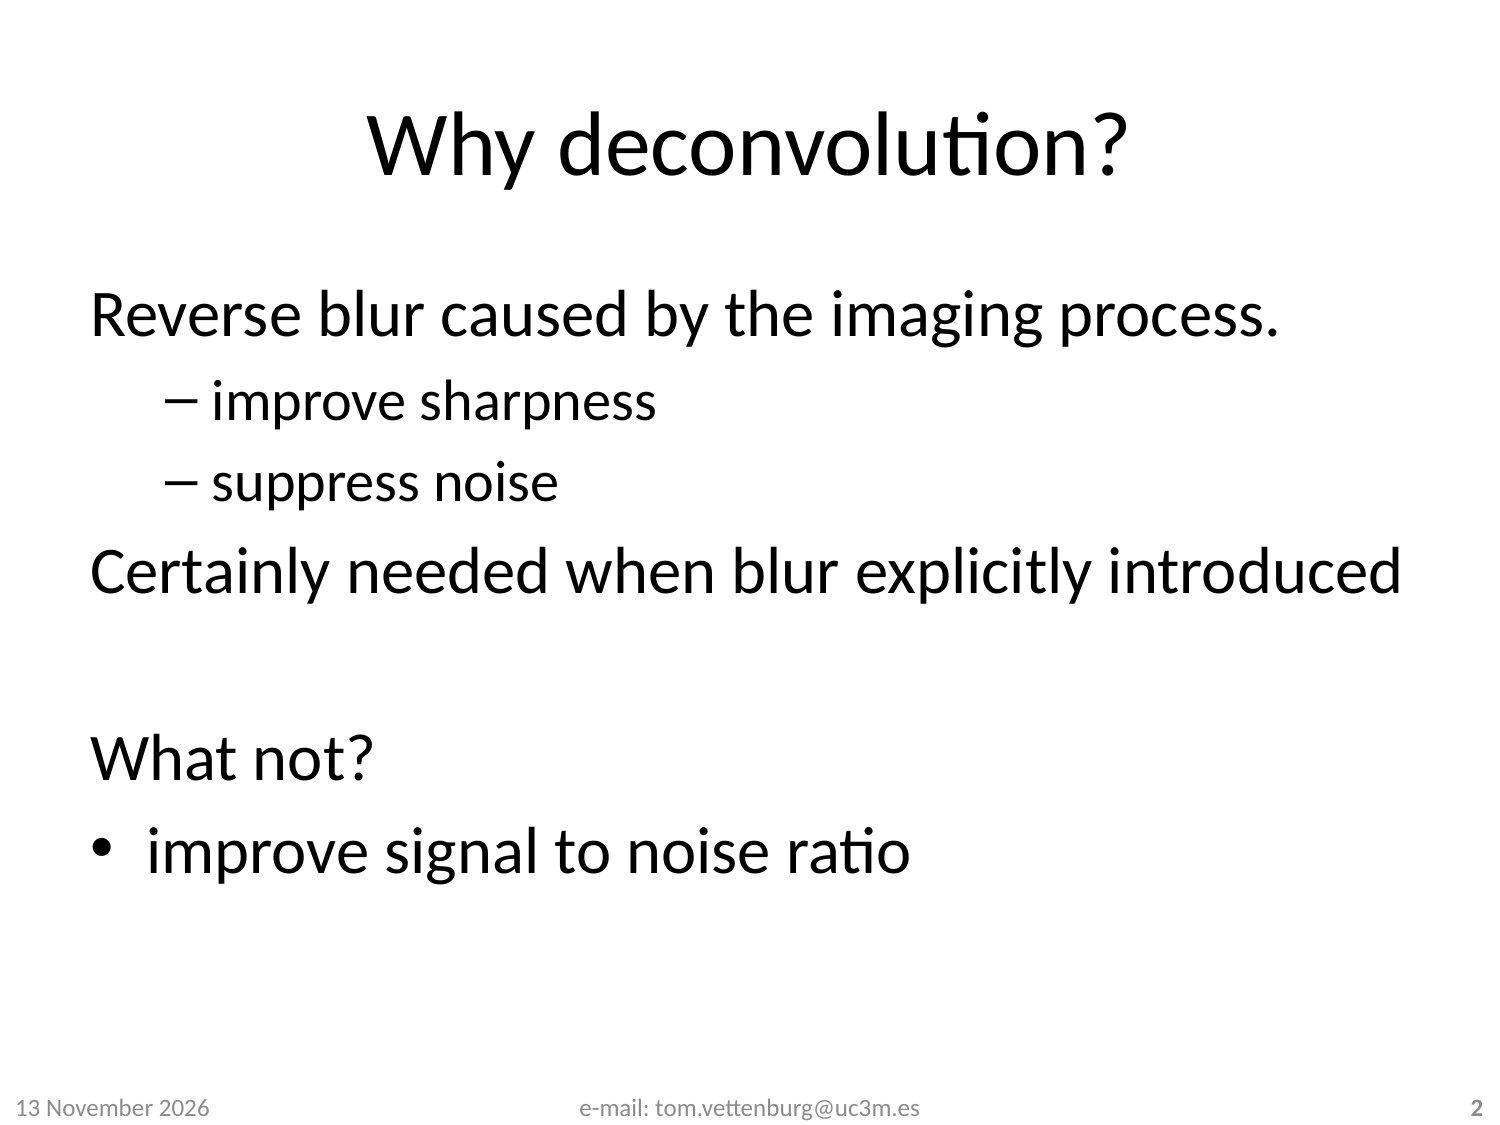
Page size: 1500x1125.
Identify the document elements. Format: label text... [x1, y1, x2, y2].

list Reverse blur caused by the imaging process. improve sharpness suppress noise Certainly needed when blur explicitly introduced What not? improve signal to noise ratio [75, 262, 1425, 1005]
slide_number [0, 1076, 350, 1125]
title Why deconvolution? [75, 45, 1425, 233]
slide_number 2 [1148, 1076, 1499, 1125]
footer e-mail: tom.vettenburg@uc3m.es [512, 1076, 988, 1125]
